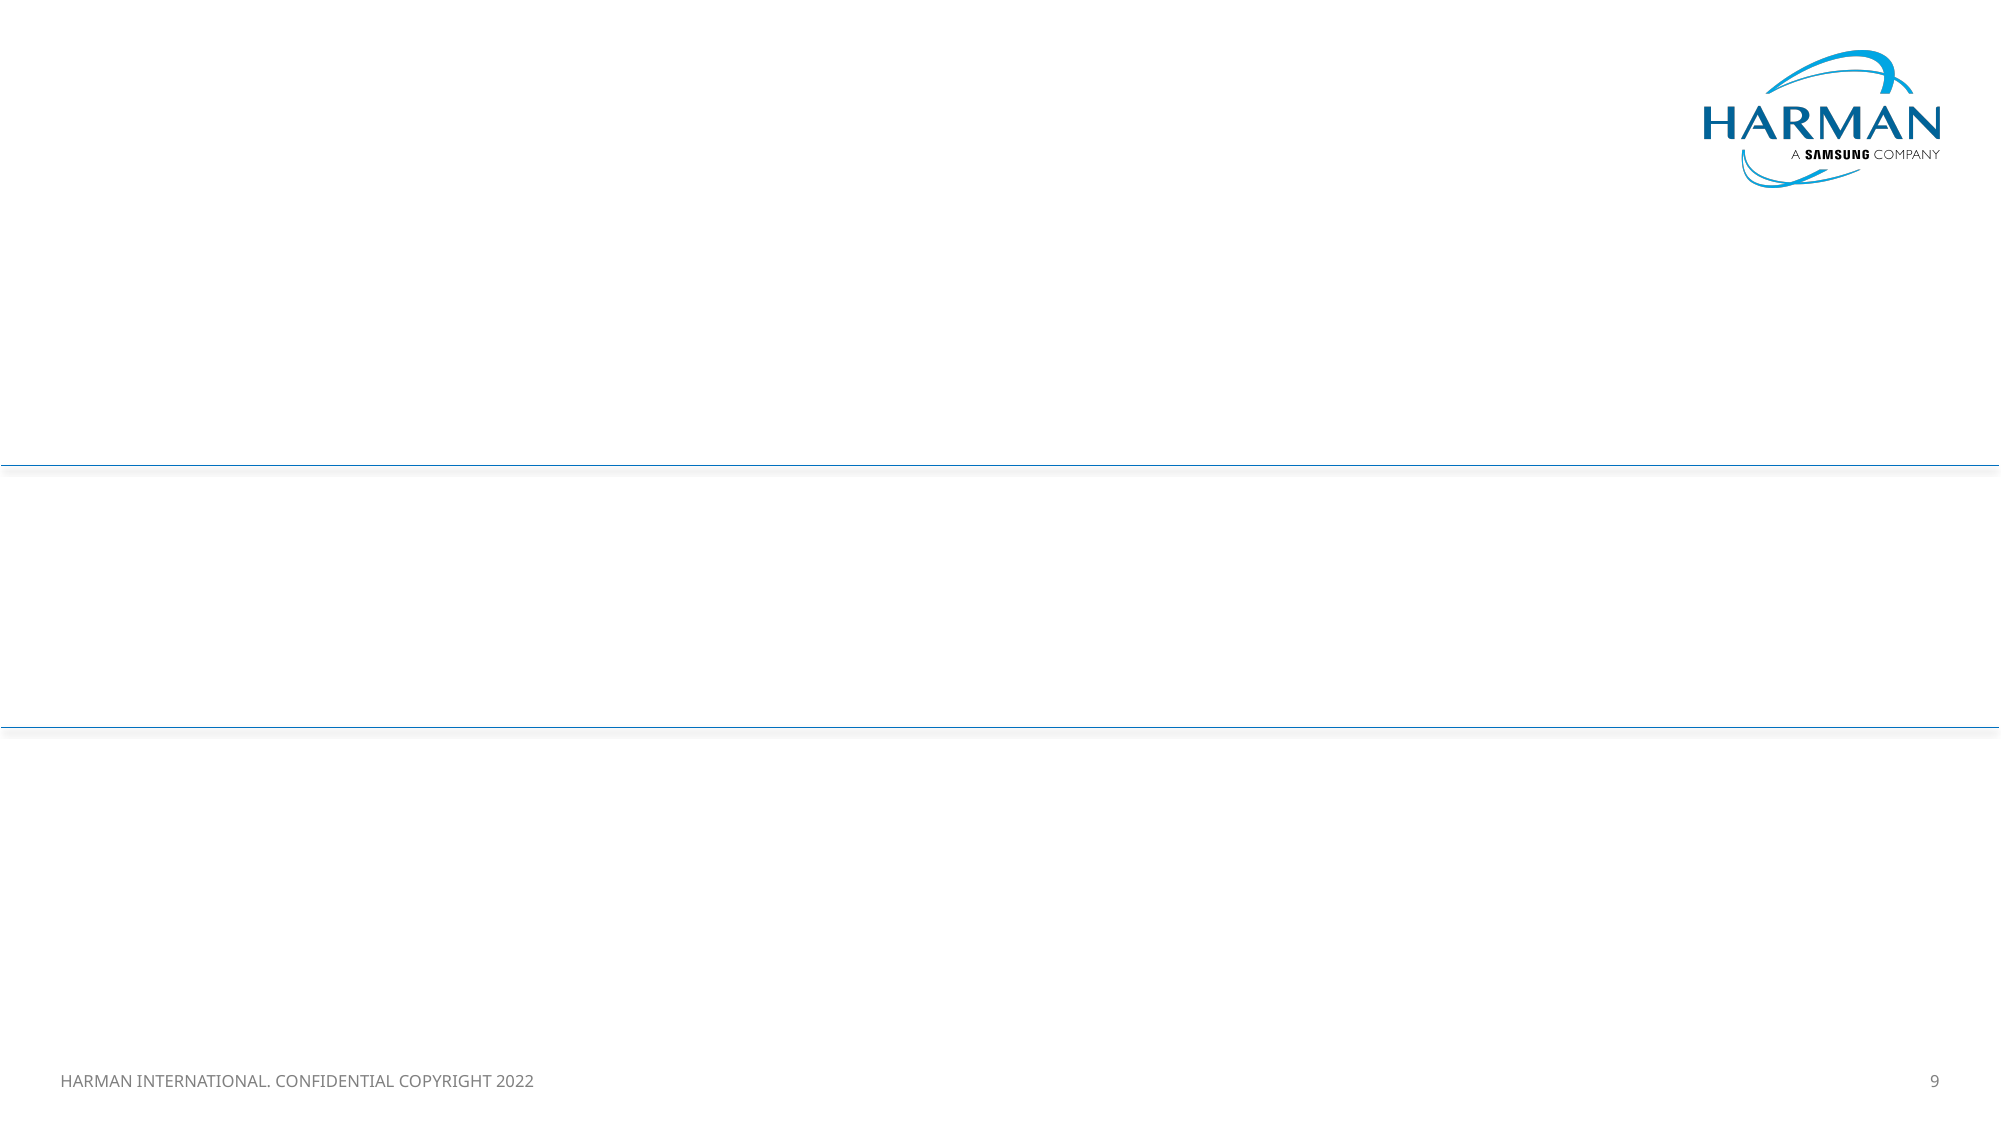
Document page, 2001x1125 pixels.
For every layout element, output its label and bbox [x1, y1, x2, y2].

picture [1704, 50, 1940, 188]
